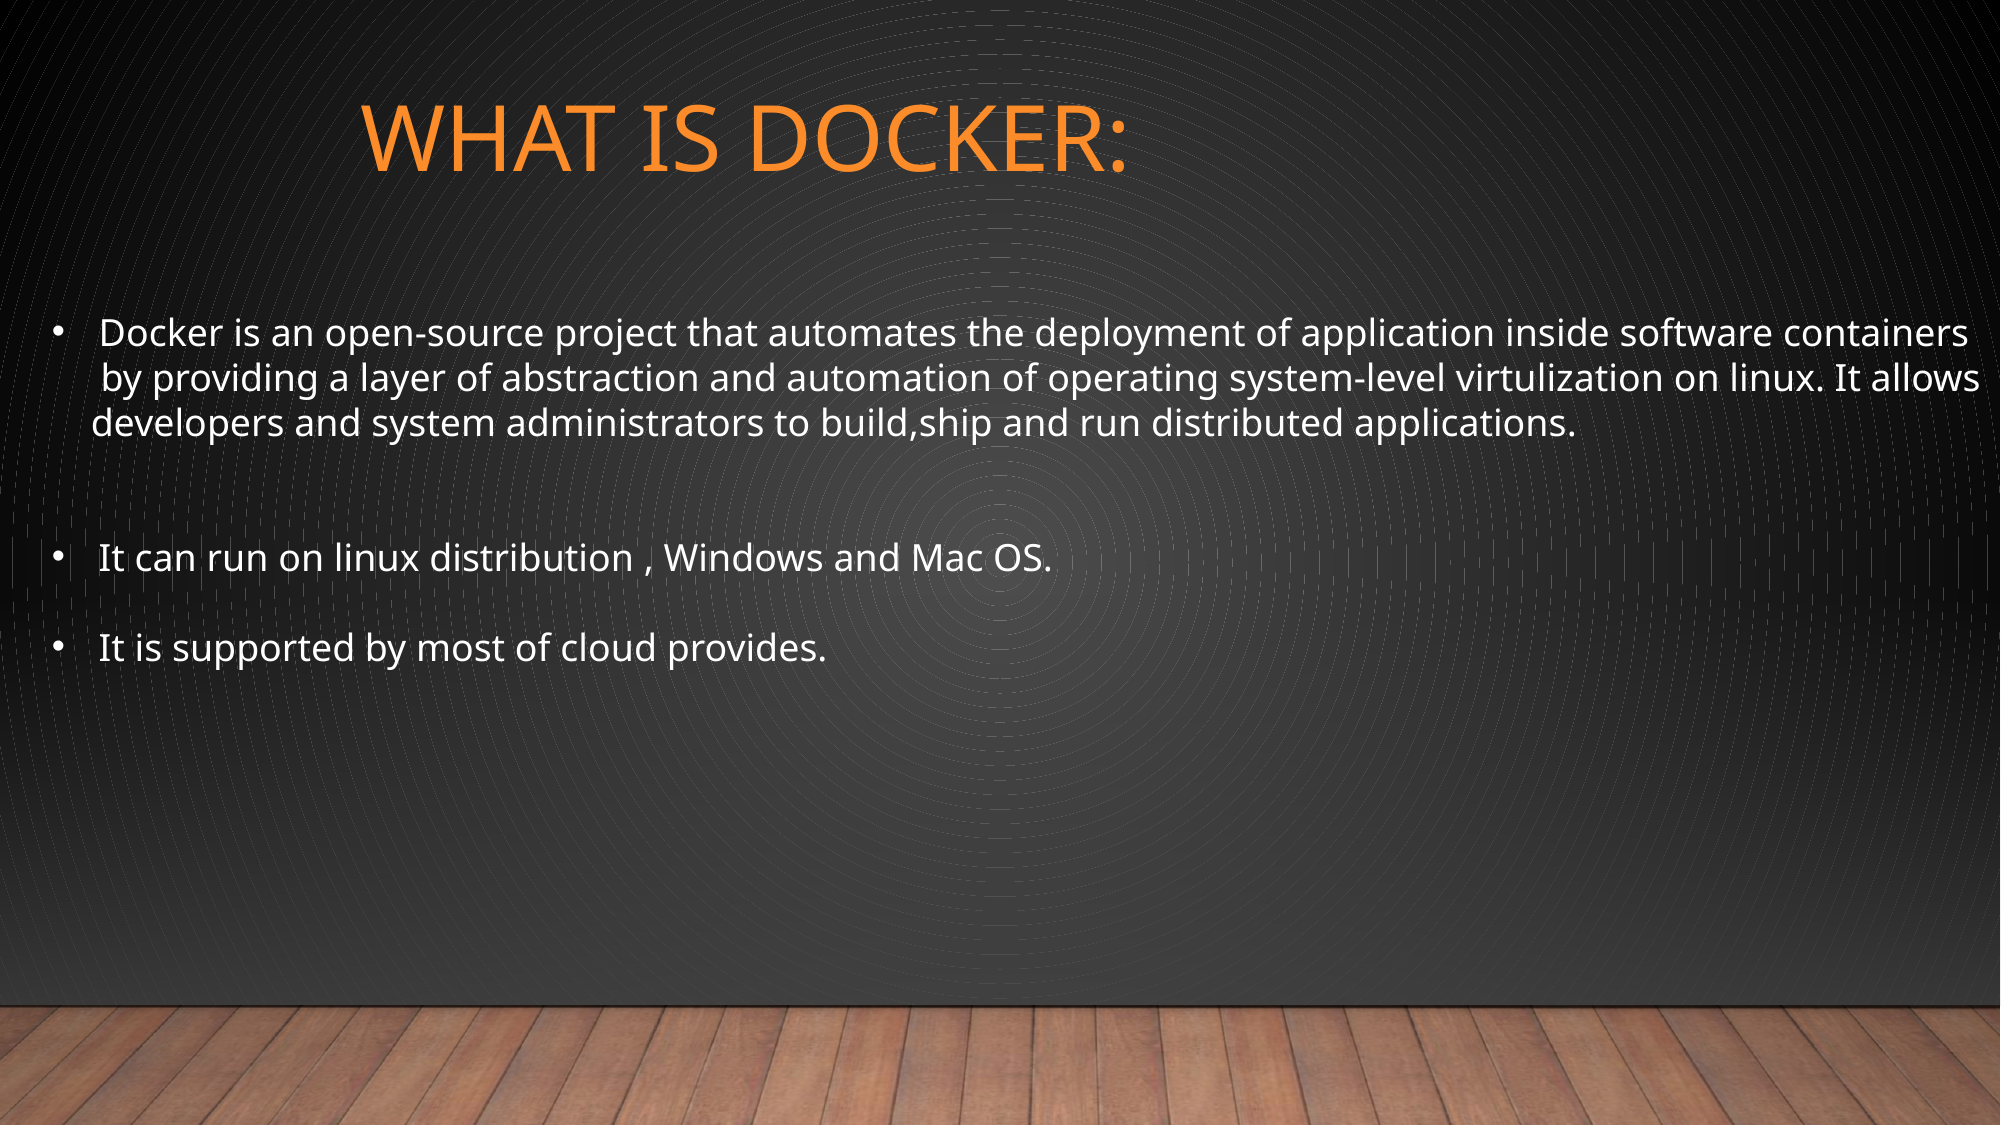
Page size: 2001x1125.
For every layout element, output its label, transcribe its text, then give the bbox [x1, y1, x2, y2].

picture [0, 1005, 2000, 1125]
title what is docker: [0, 0, 1383, 302]
text_box Docker is an open-source project that automates the deployment of application inside software containers by providing a layer of abstraction and automation of operating system-level virtulization on linux. It allows developers and system administrators to build,ship and run distributed applications. It can run on linux distribution , Windows and Mac OS. It is supported by most of cloud provides. [37, 301, 2000, 676]
